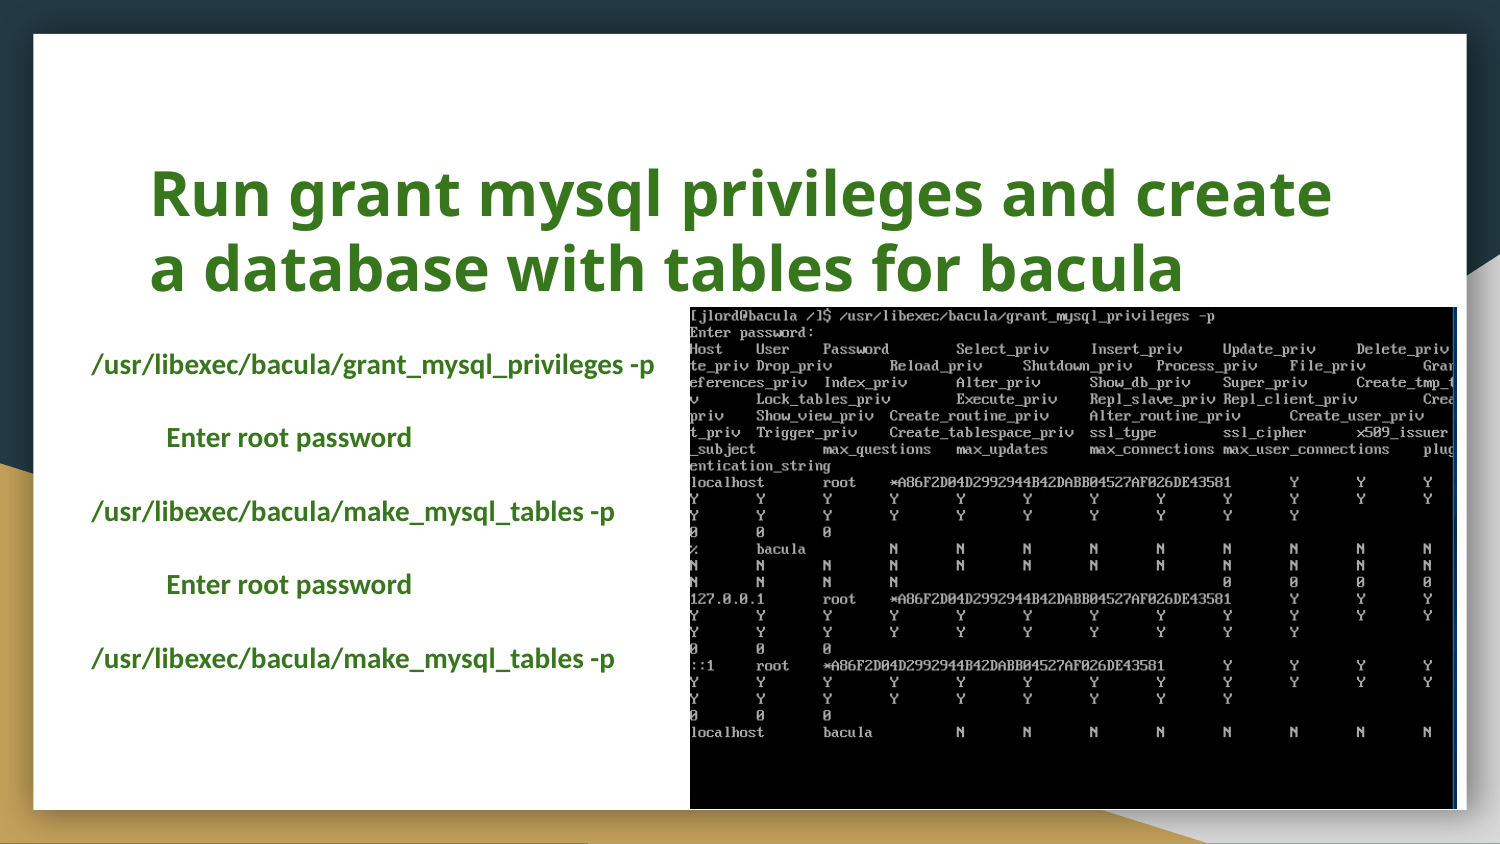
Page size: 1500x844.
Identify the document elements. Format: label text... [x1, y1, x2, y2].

list /usr/libexec/bacula/grant_mysql_privileges -p Enter root password /usr/libexec/bacula/make_mysql_tables -p Enter root password /usr/libexec/bacula/make_mysql_tables -p [76, 324, 685, 727]
title Run grant mysql privileges and create a database with tables for bacula [134, 138, 1366, 296]
picture [690, 306, 1457, 809]
